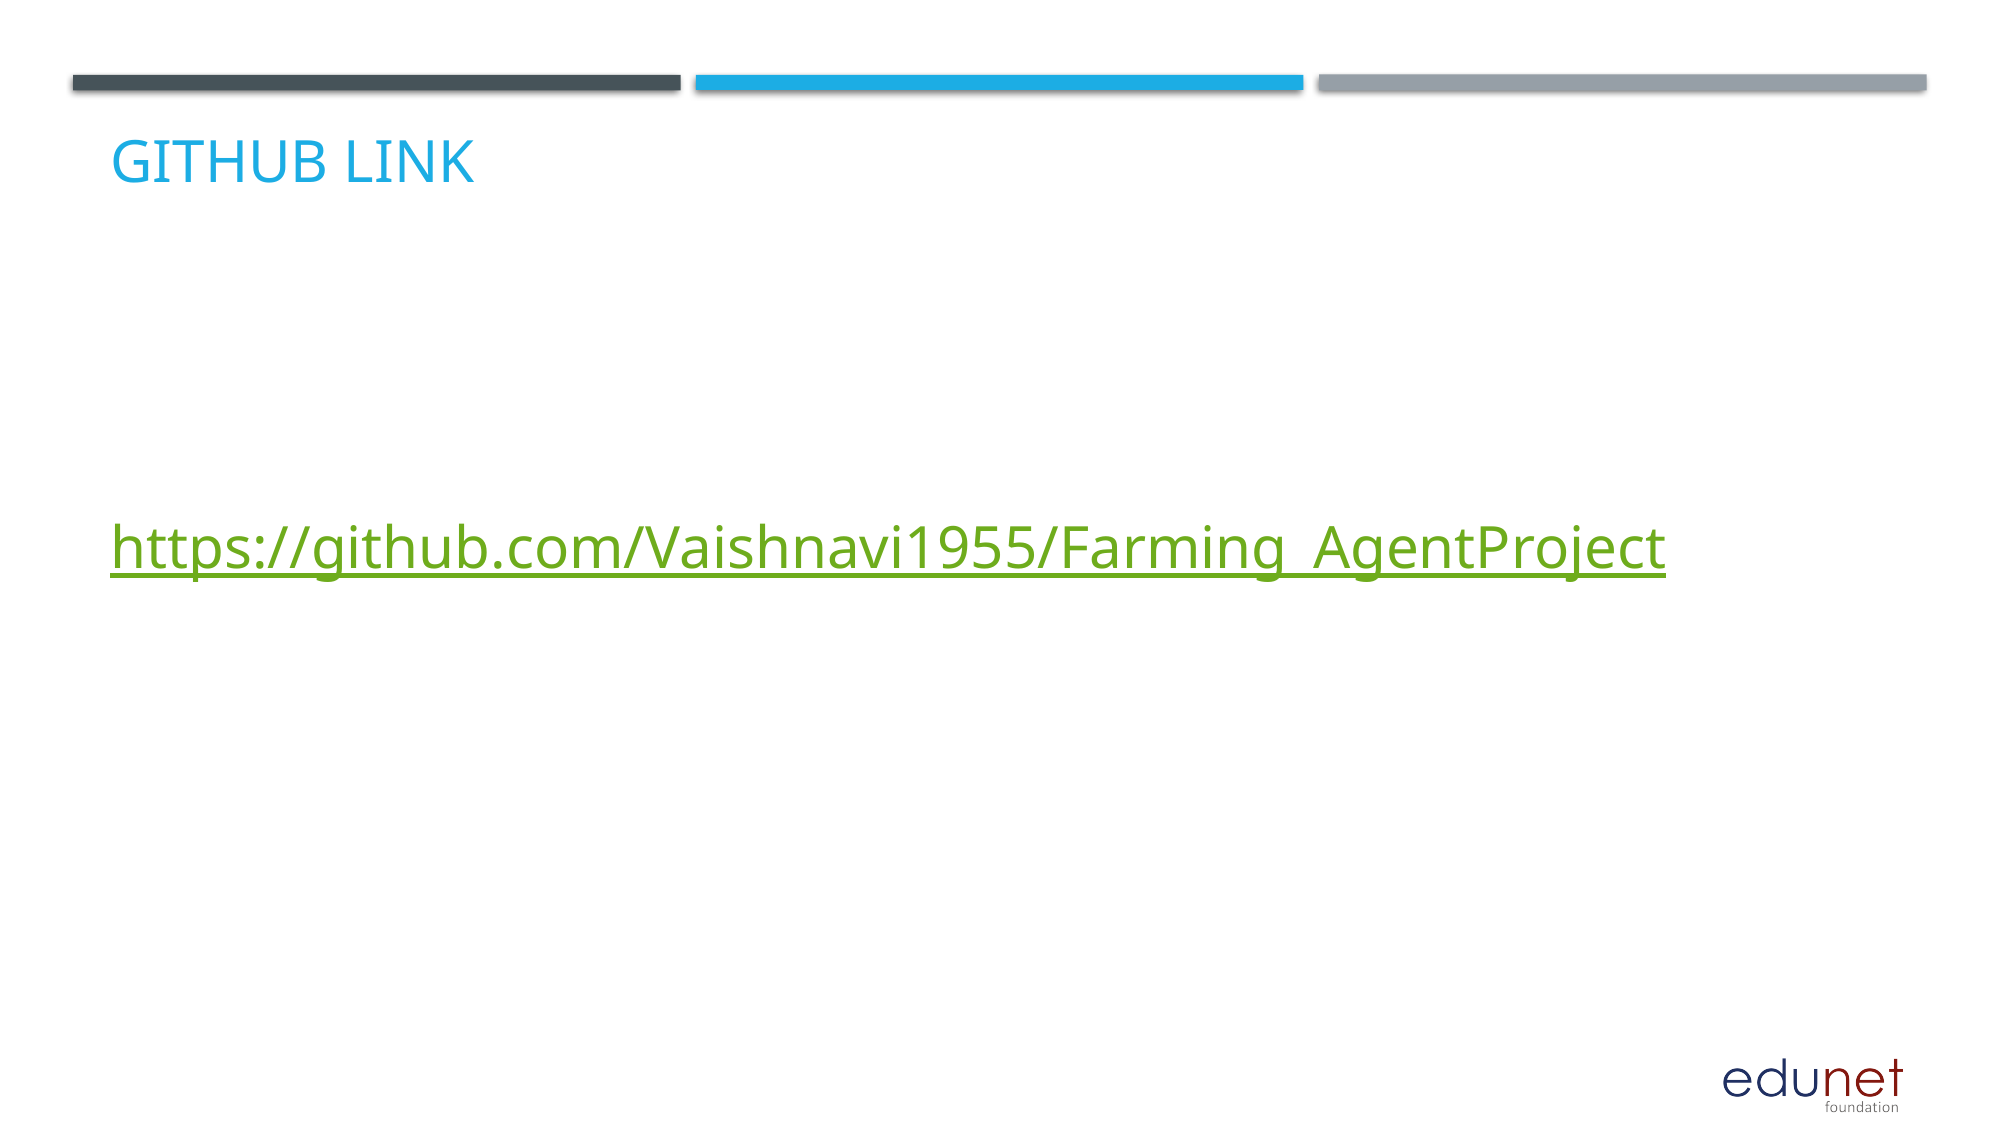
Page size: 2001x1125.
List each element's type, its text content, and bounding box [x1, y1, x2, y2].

picture [1719, 1056, 1905, 1116]
list https://github.com/Vaishnavi1955/Farming_AgentProject [95, 213, 1905, 981]
title GitHub Link [95, 115, 1905, 203]
